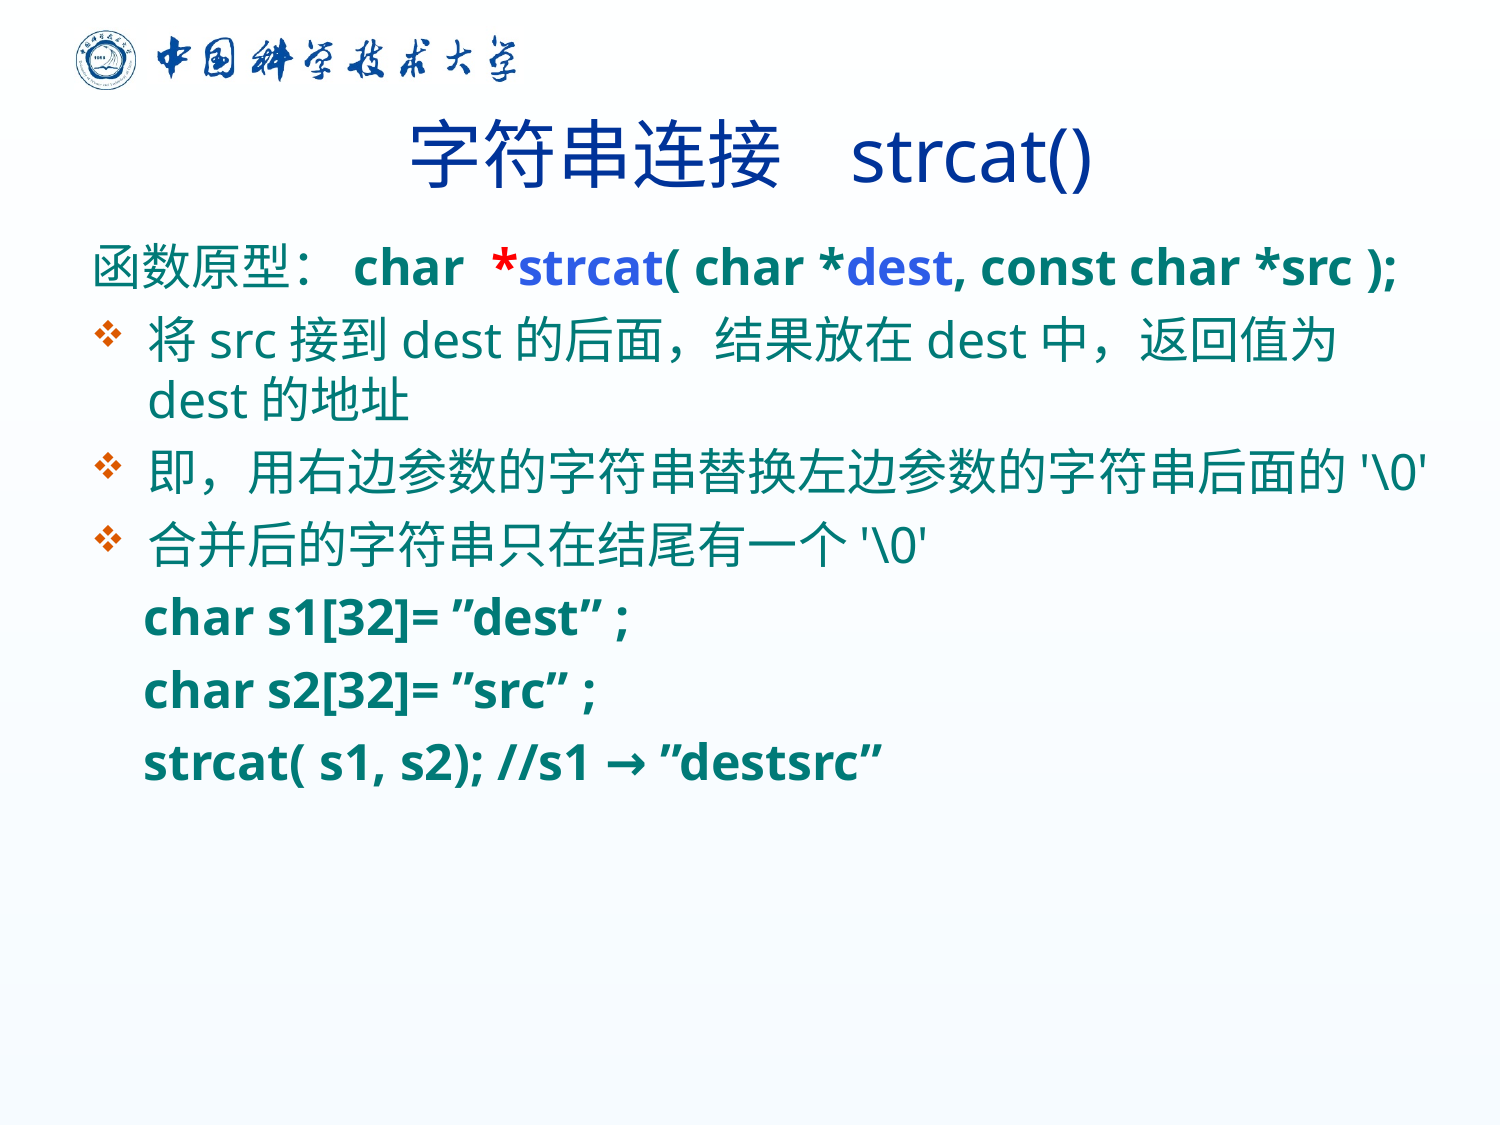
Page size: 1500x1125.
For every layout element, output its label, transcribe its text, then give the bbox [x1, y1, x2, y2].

picture [74, 27, 136, 90]
text_box 字符串连接 strcat() [49, 99, 1451, 209]
picture [147, 26, 524, 84]
text_box 函数原型：char *strcat( char *dest, const char *src ); 将src接到dest的后面，结果放在dest中，返回值为dest的地址 即，用右边参数的字符串替换左边参数的字符串后面的'\0' 合并后的字符串只在结尾有一个'\0' char s1[32]= ”dest” ; char s2[32]= ”src” ; strcat( s1, s2); //s1 → ”destsrc” [76, 228, 1459, 799]
